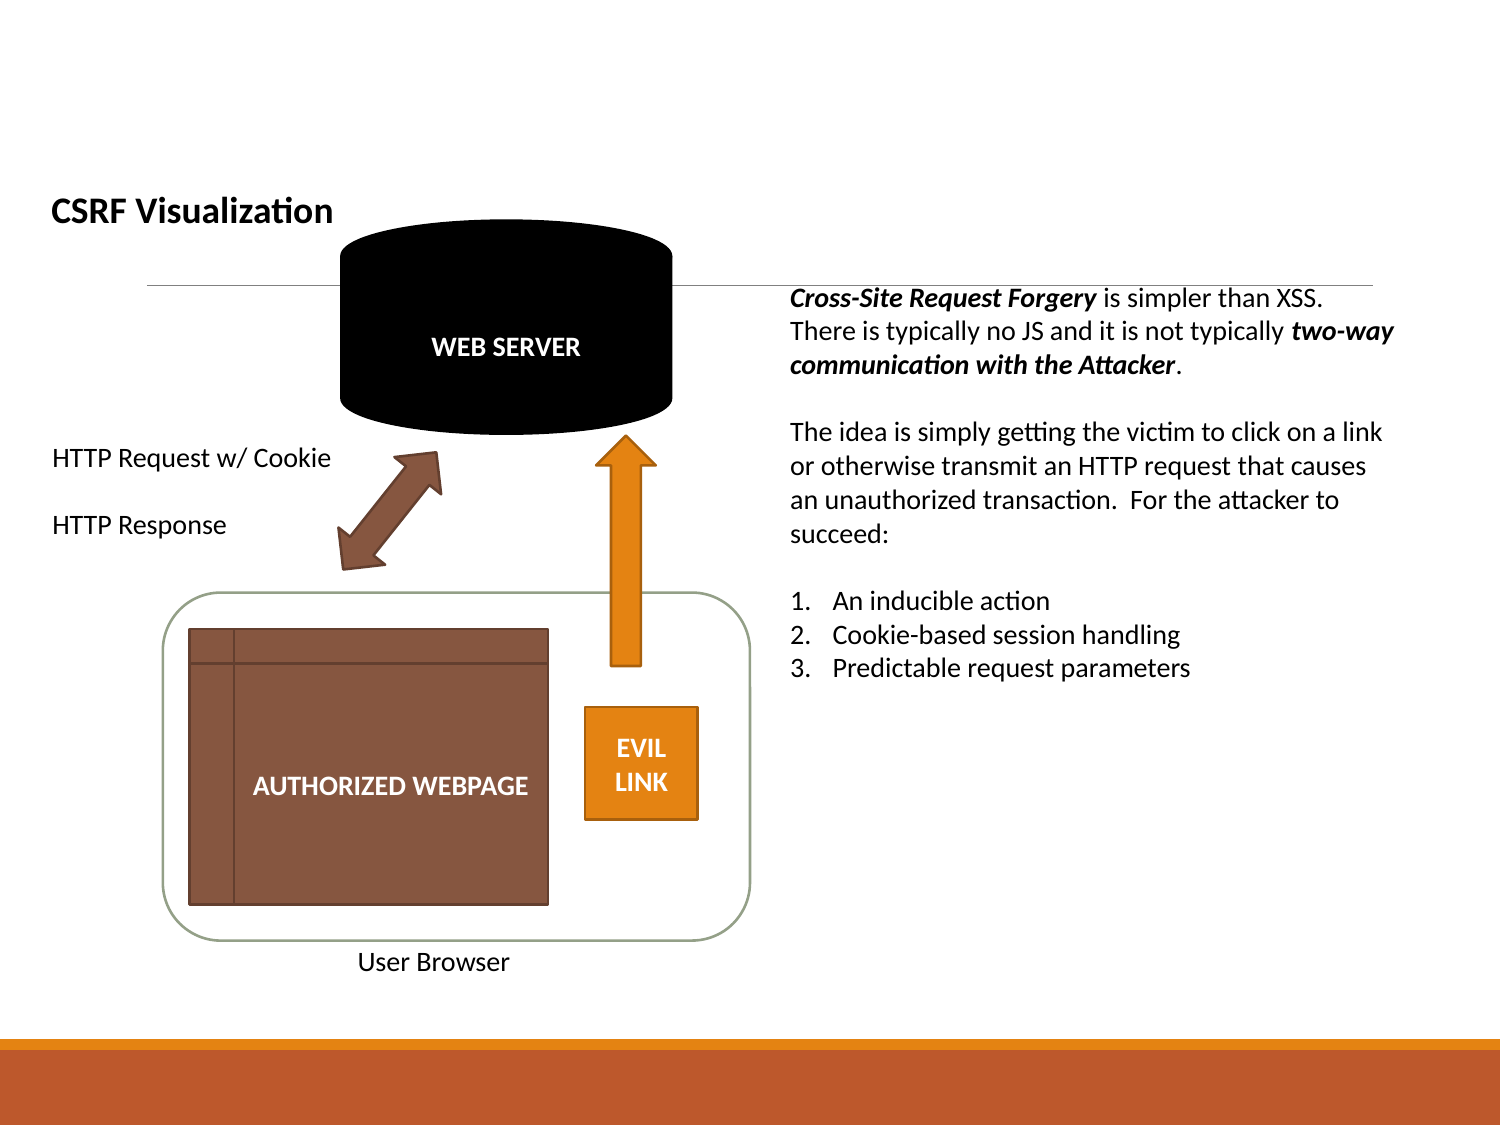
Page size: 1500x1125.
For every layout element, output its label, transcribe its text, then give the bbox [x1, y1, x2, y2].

text_box EVIL LINK [584, 706, 699, 821]
text_box [161, 591, 752, 942]
text_box [339, 451, 443, 571]
text_box CSRF Visualization [36, 178, 350, 239]
text_box WEB SERVER [340, 219, 673, 435]
text_box HTTP Request w/ Cookie HTTP Response [37, 431, 347, 548]
text_box Cross-Site Request Forgery is simpler than XSS. There is typically no JS and it is not typically two-way communication with the Attacker. The idea is simply getting the victim to click on a link or otherwise transmit an HTTP request that causes an unauthorized transaction. For the attacker to succeed: An inducible action Cookie-based session handling Predictable request parameters [775, 271, 1413, 691]
text_box User Browser [342, 936, 526, 985]
text_box AUTHORIZED WEBPAGE [188, 628, 549, 906]
text_box [594, 434, 658, 668]
